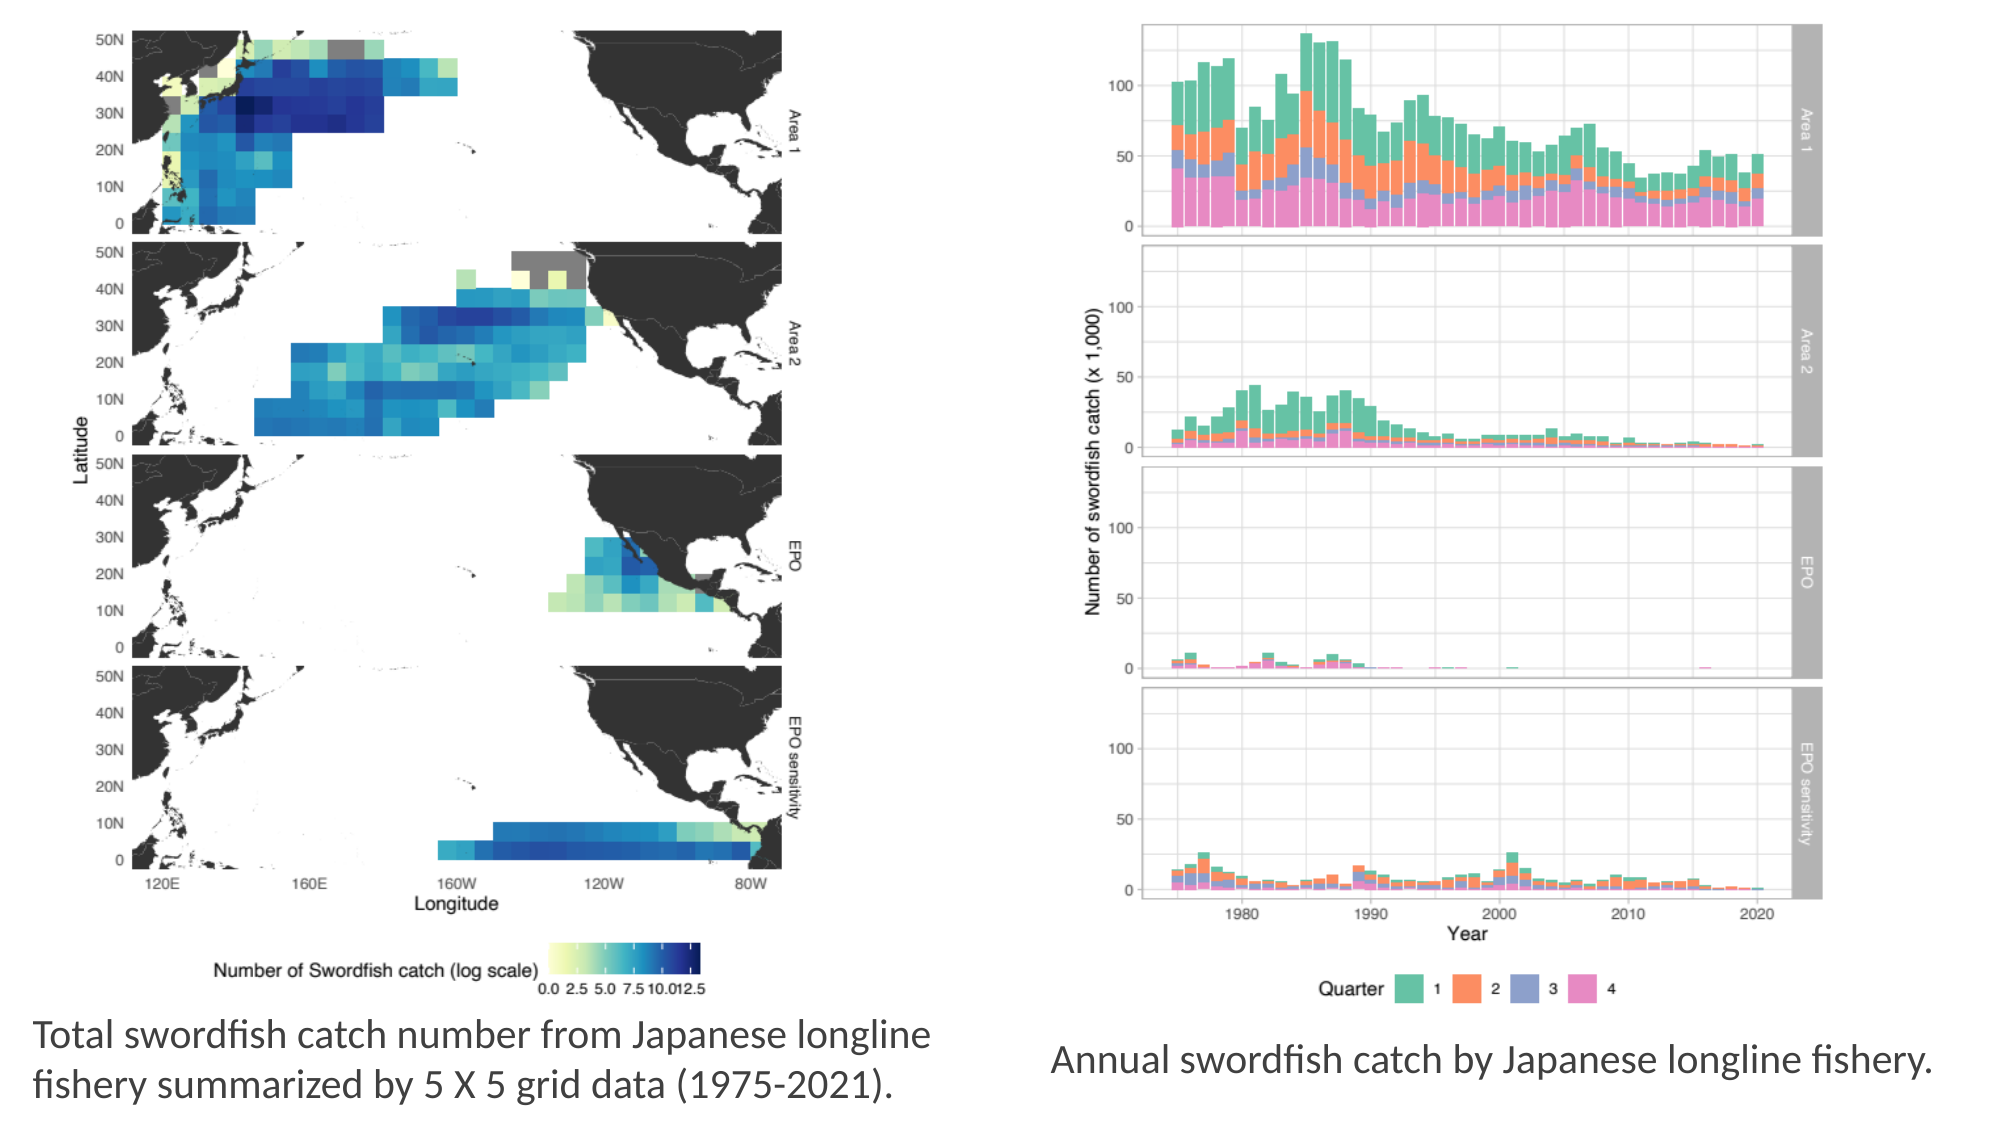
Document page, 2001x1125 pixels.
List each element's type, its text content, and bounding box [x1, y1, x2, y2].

text_box Total swordfish catch number from Japanese longline fishery summarized by 5 X 5 grid data (1975-2021). [18, 998, 997, 1114]
picture [1076, 15, 1829, 1020]
text_box Annual swordfish catch by Japanese longline fishery. [1035, 1024, 1982, 1089]
picture [64, 15, 818, 1020]
